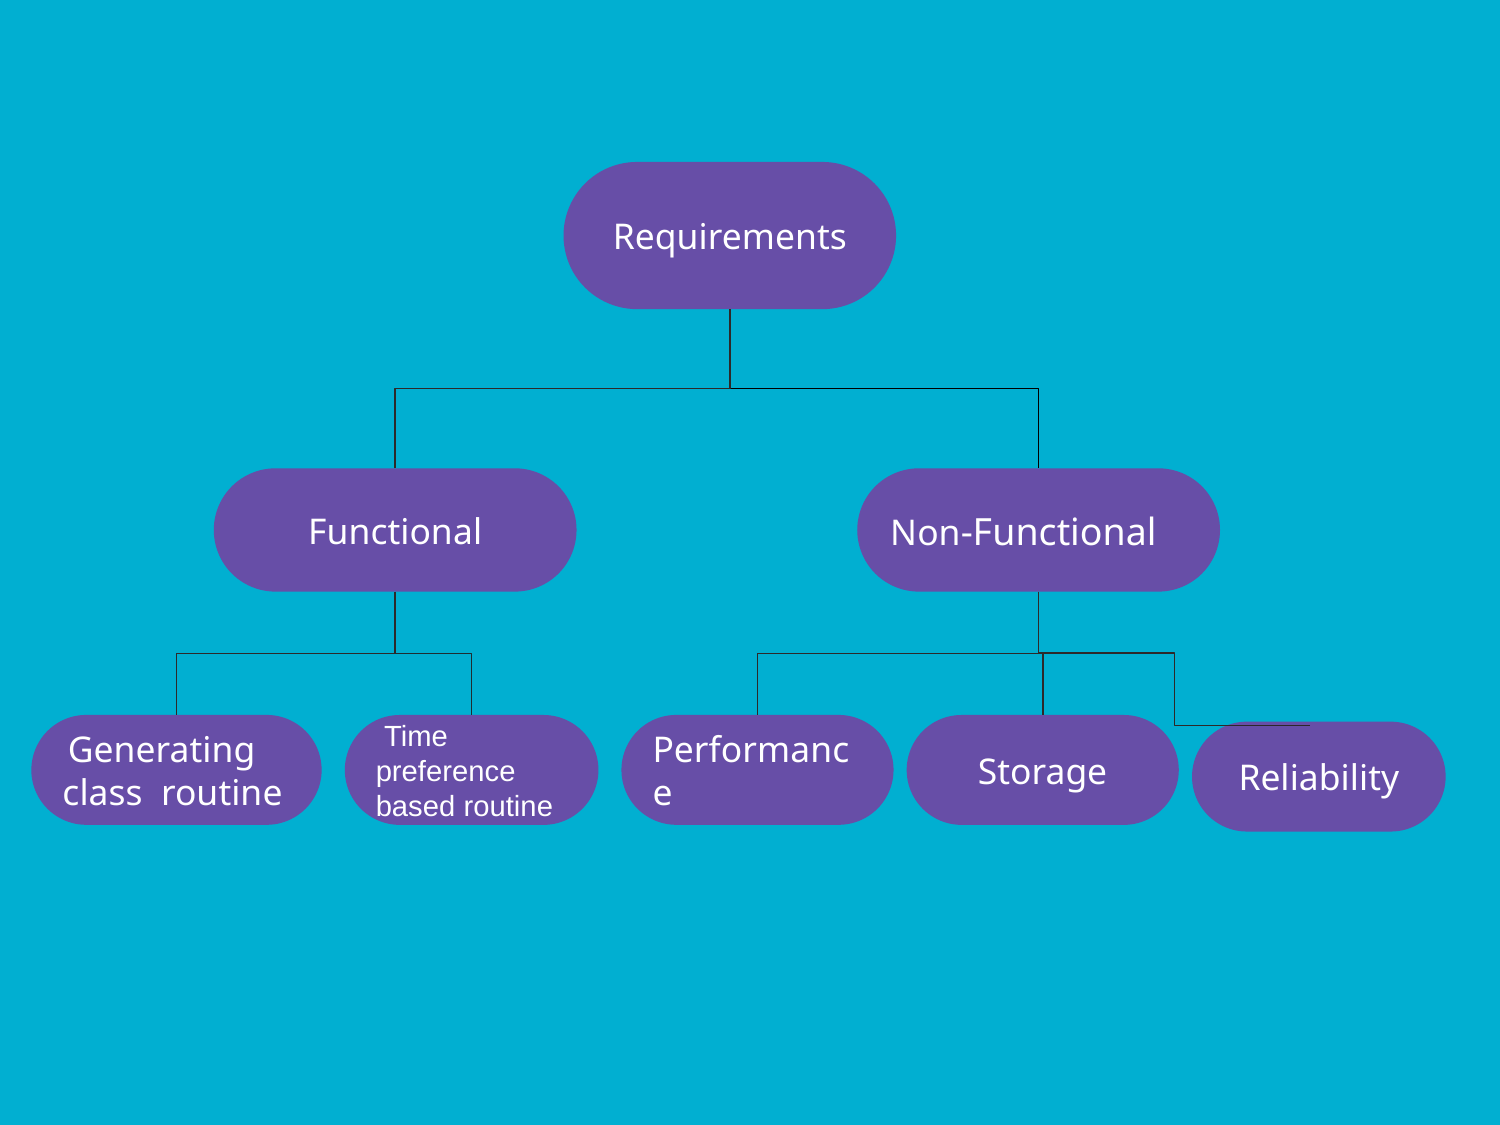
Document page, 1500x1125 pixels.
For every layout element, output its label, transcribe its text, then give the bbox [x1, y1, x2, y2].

text_box Functional [213, 468, 566, 592]
text_box Non-Functional [965, 468, 1221, 592]
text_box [223, 543, 348, 763]
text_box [978, 650, 1103, 656]
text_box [836, 512, 960, 795]
text_box Time preference based routine [344, 714, 599, 825]
text_box Generating class routine [31, 714, 322, 825]
text_box Requirements [565, 161, 896, 310]
text_box Performance [621, 714, 884, 825]
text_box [804, 234, 964, 544]
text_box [371, 614, 496, 692]
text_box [482, 221, 643, 557]
text_box Storage [917, 714, 1179, 825]
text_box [1038, 652, 1311, 726]
text_box Reliability [1192, 721, 1446, 832]
